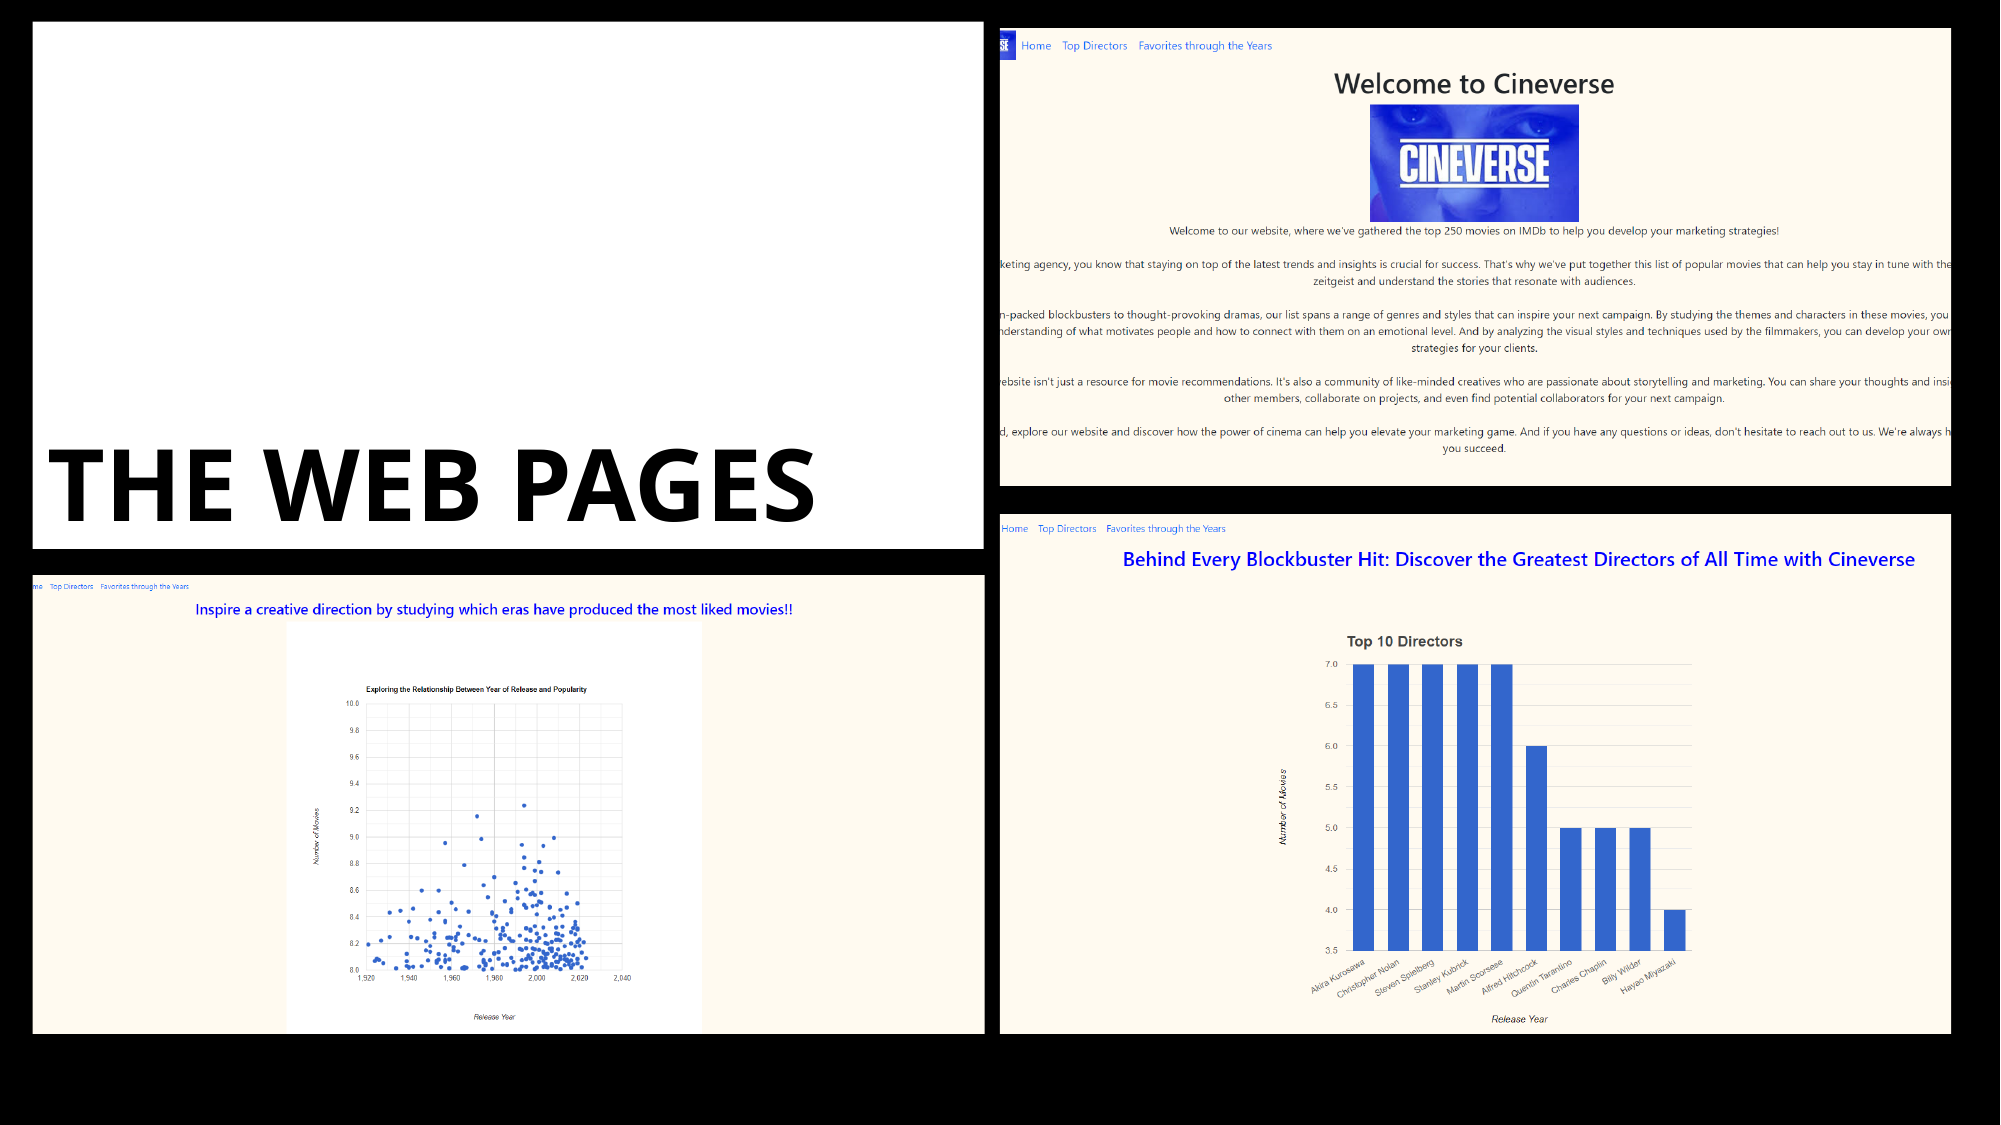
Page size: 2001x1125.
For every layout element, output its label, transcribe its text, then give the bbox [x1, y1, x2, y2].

text_box The Web Pages [32, 21, 984, 549]
text_box [0, 0, 2000, 1125]
picture [999, 27, 1952, 486]
picture [32, 575, 985, 1034]
picture [999, 513, 1952, 1034]
